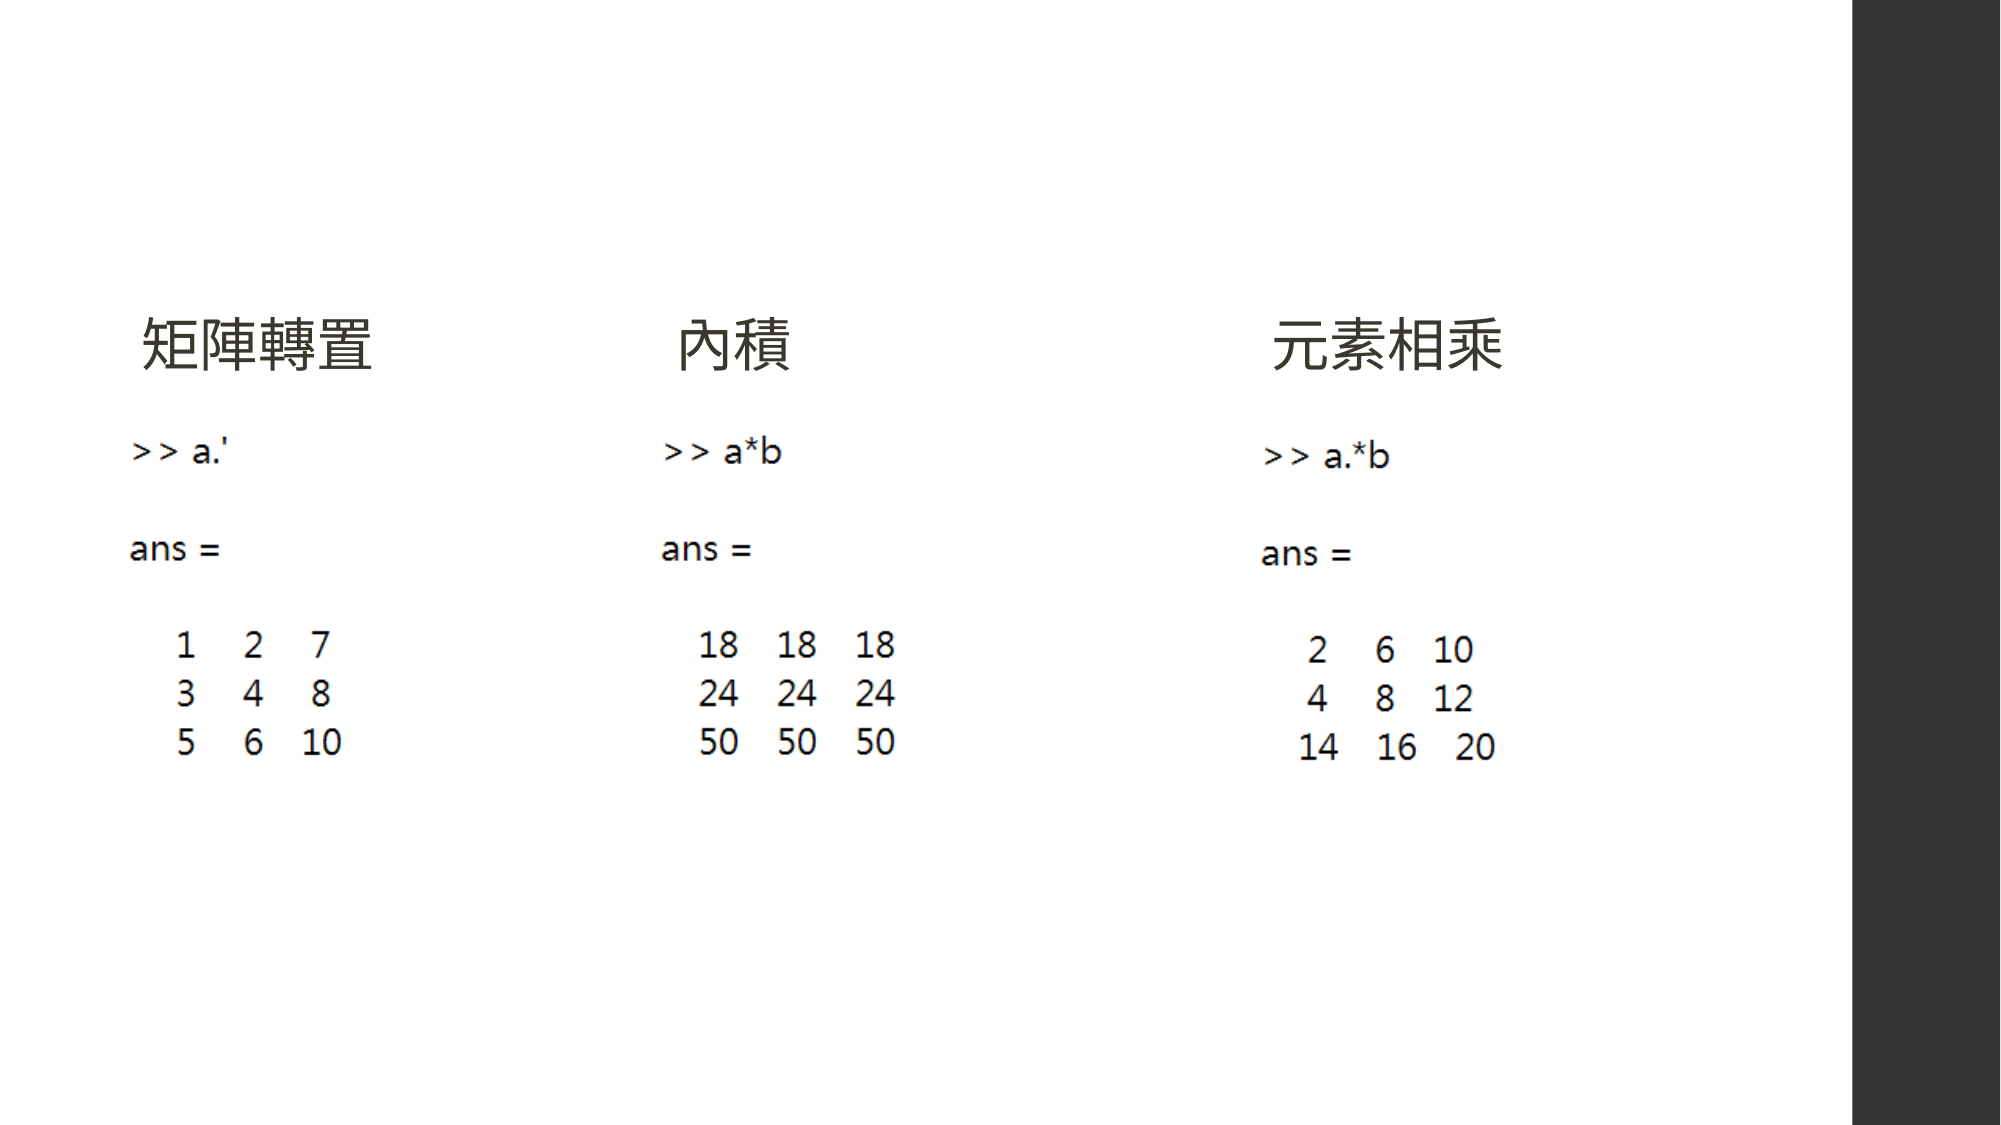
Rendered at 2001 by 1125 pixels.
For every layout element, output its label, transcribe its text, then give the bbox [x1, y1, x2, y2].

text_box 矩陣轉置 [126, 301, 660, 386]
picture [126, 426, 634, 796]
picture [660, 428, 1162, 795]
text_box 元素相乘 [1256, 301, 1853, 386]
text_box 內積 [660, 301, 1127, 386]
picture [1256, 426, 1703, 790]
